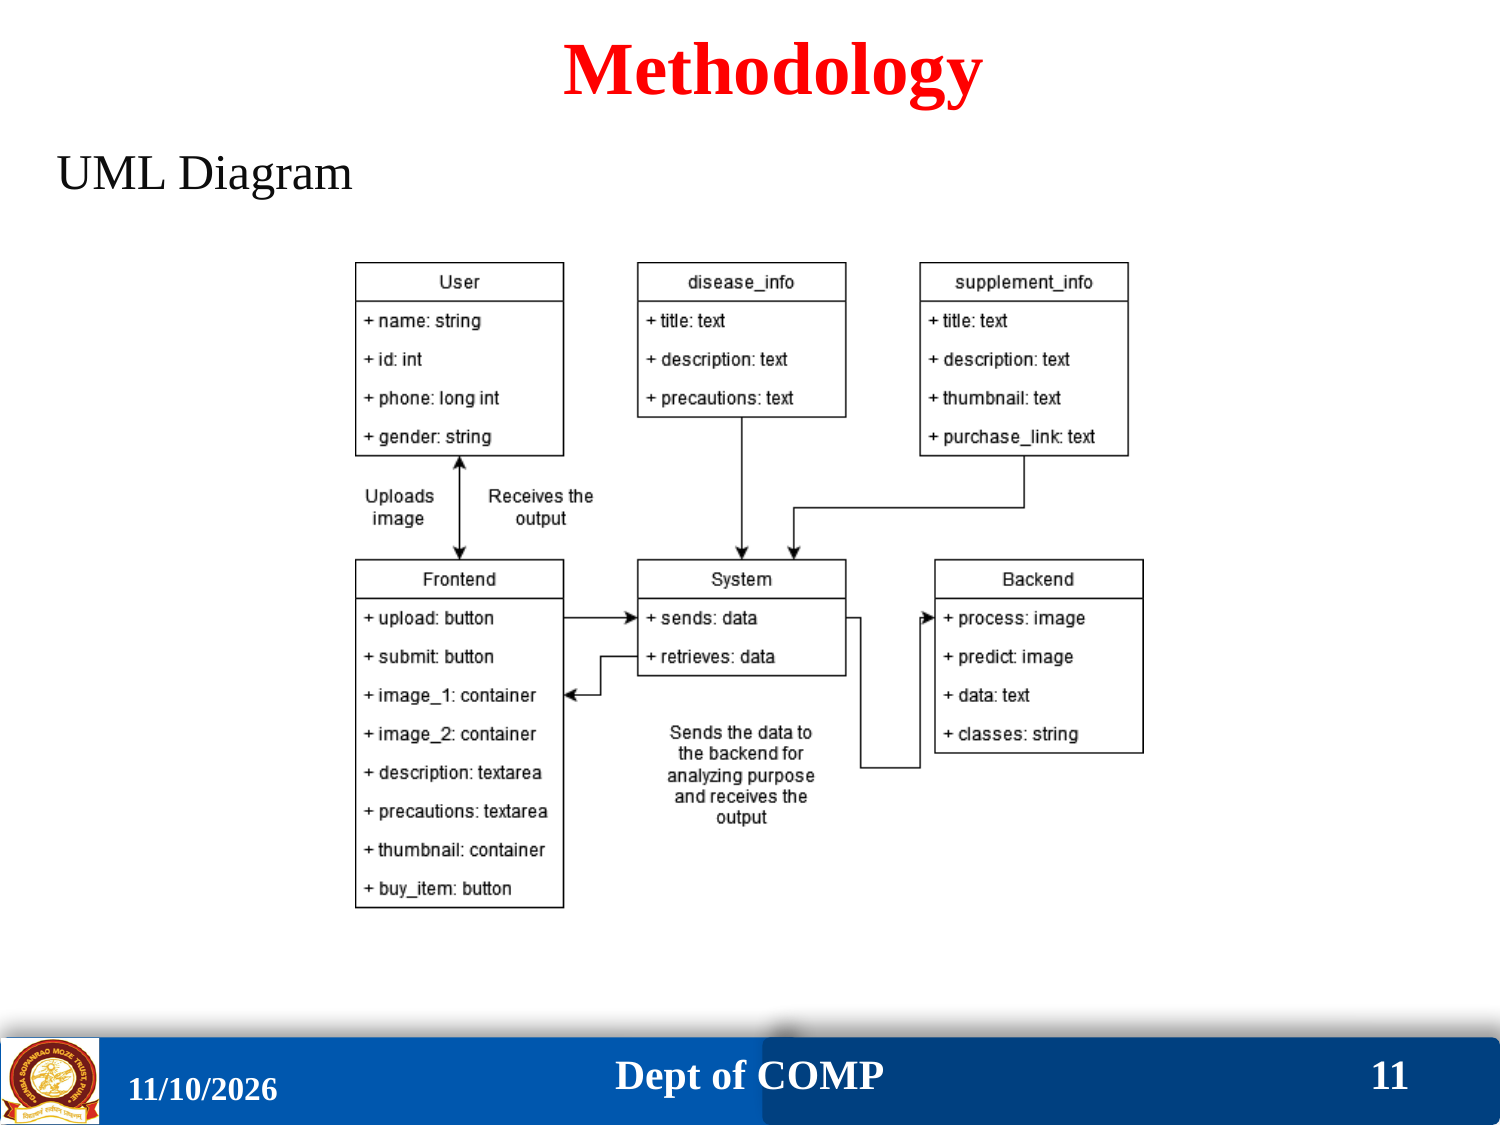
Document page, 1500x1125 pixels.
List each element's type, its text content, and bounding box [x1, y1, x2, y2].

picture [355, 262, 1145, 913]
picture [0, 1037, 101, 1125]
title Methodology [47, 5, 1500, 123]
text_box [101, 1037, 1500, 1125]
list UML Diagram [37, 125, 1424, 976]
